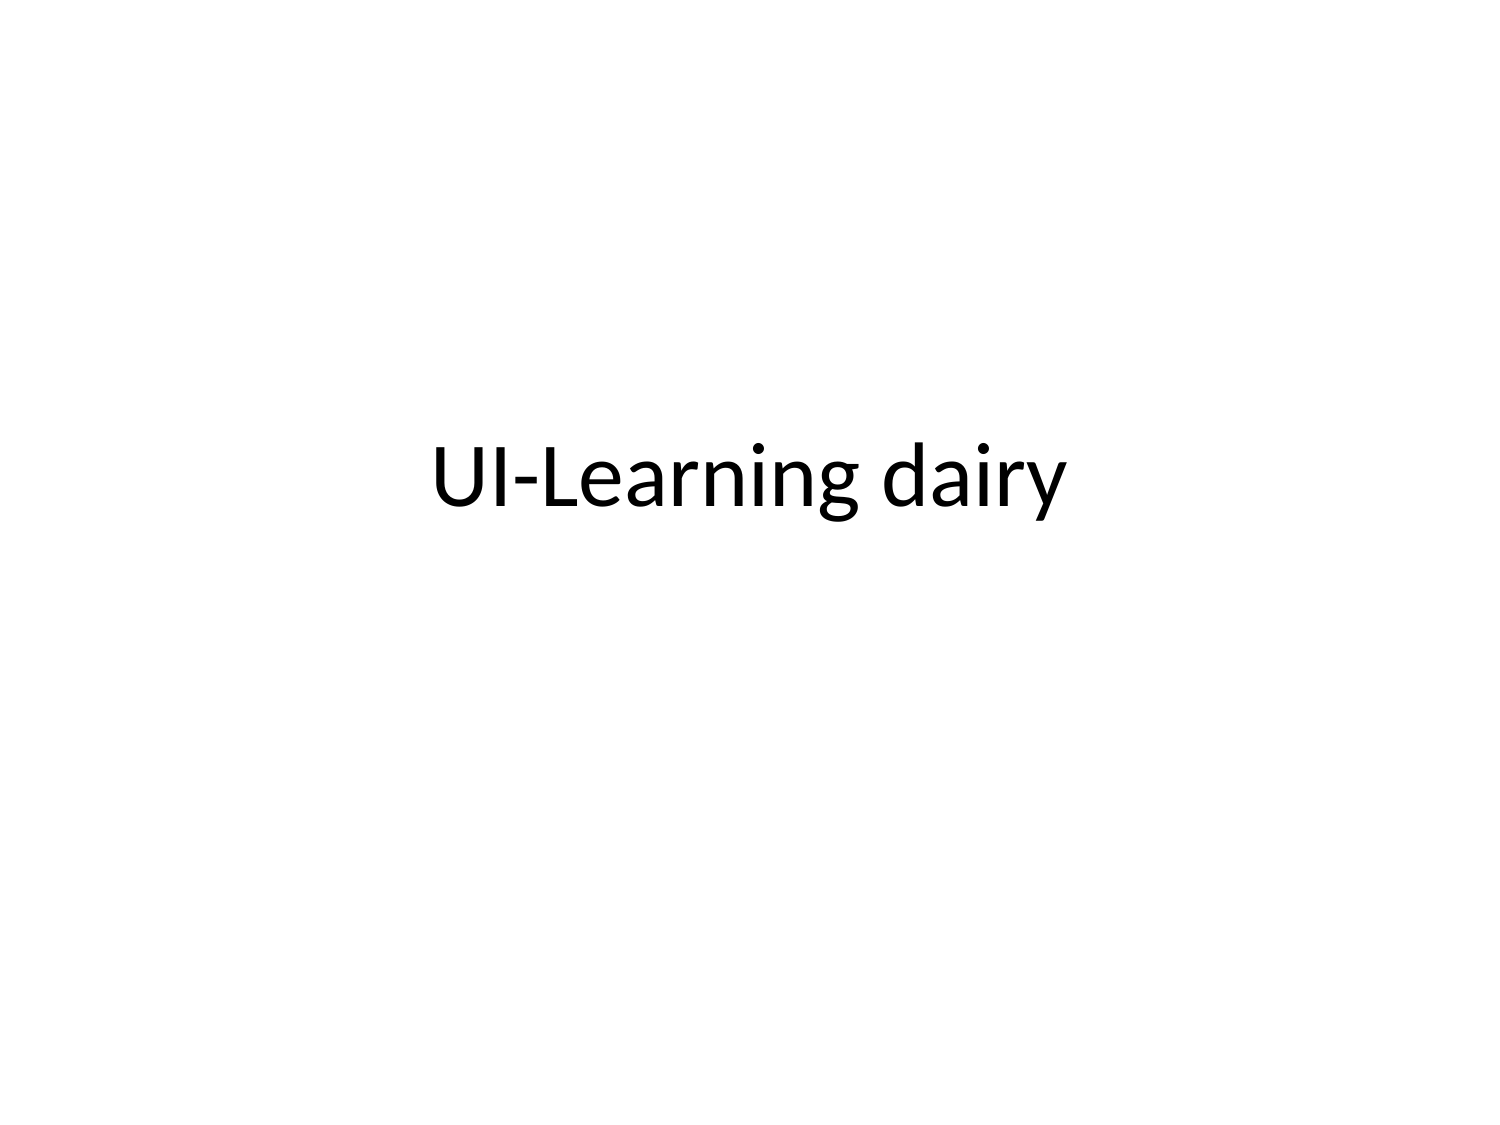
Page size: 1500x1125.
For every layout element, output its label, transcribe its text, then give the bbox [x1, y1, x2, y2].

title UI-Learning dairy [112, 349, 1388, 591]
